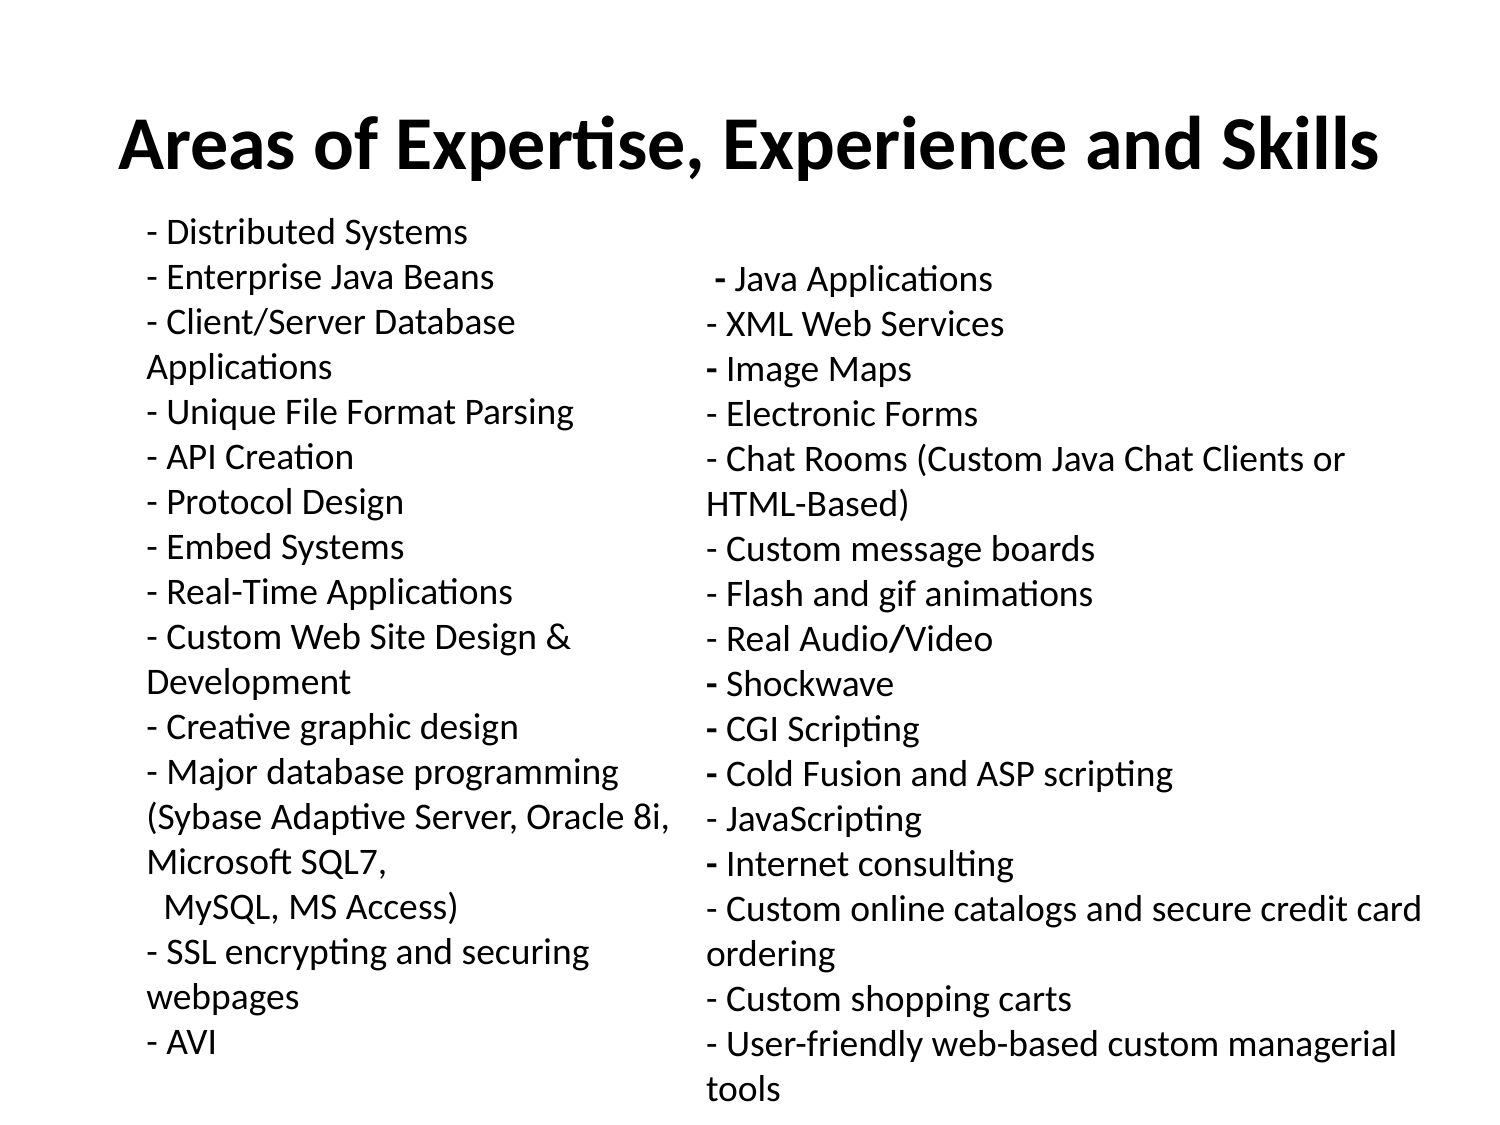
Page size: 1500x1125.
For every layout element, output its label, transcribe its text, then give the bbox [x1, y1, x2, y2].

text_box - Java Applications - XML Web Services - Image Maps - Electronic Forms - Chat Rooms (Custom Java Chat Clients or HTML-Based) - Custom message boards - Flash and gif animations - Real Audio/Video - Shockwave - CGI Scripting - Cold Fusion and ASP scripting - JavaScripting - Internet consulting - Custom online catalogs and secure credit card ordering - Custom shopping carts - User-friendly web-based custom managerial tools [691, 246, 1442, 1117]
list - Distributed Systems - Enterprise Java Beans - Client/Server Database Applications - Unique File Format Parsing - API Creation - Protocol Design - Embed Systems - Real-Time Applications - Custom Web Site Design & Development - Creative graphic design - Major database programming (Sybase Adaptive Server, Oracle 8i, Microsoft SQL7, MySQL, MS Access) - SSL encrypting and securing webpages - AVI [75, 199, 692, 1005]
title Areas of Expertise, Experience and Skills [75, 45, 1425, 233]
